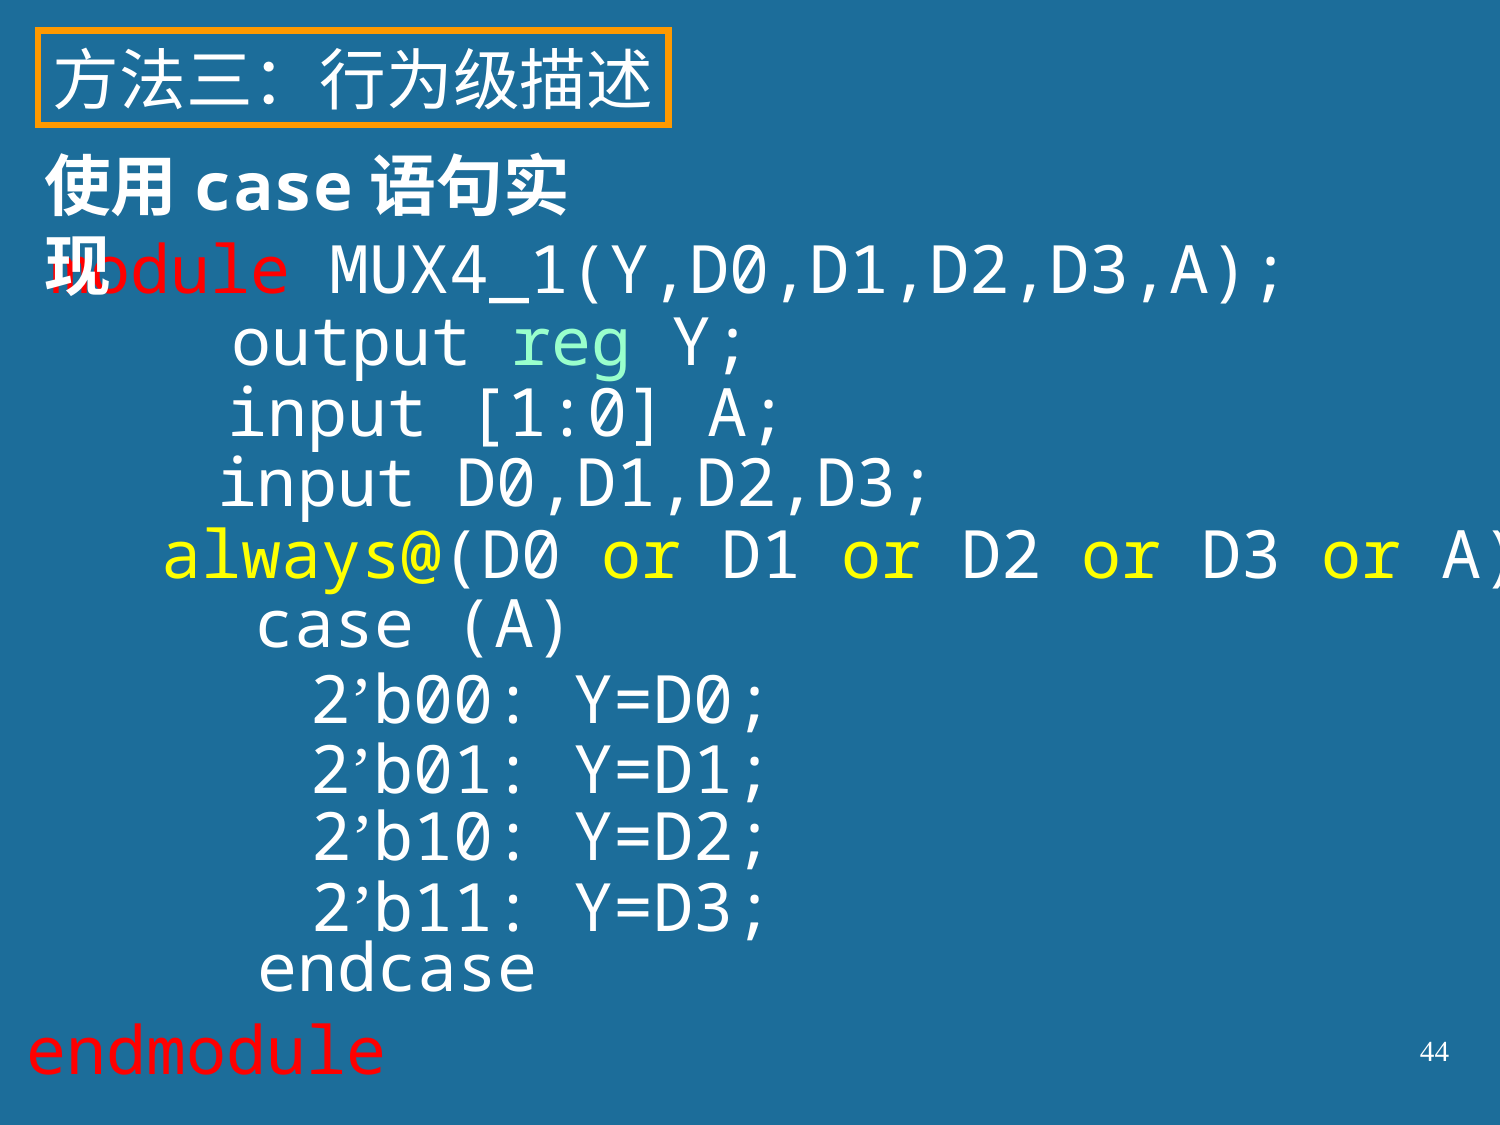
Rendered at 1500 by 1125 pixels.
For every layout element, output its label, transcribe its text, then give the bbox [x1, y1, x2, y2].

text_box 2’b11: Y=D3; [296, 882, 789, 952]
text_box 2’b00: Y=D0; [296, 649, 788, 745]
text_box 方法三：行为级描述 [37, 30, 669, 126]
text_box endcase [243, 917, 553, 1013]
text_box always@(D0 or D1 or D2 or D3 or A) [146, 504, 1500, 599]
text_box module MUX4_1(Y,D0,D1,D2,D3,A); [620, 219, 1347, 315]
text_box 2’b01: Y=D1; [296, 745, 788, 786]
text_box input D0,D1,D2,D3; [202, 432, 952, 504]
text_box 使用case语句实现 [29, 136, 620, 312]
text_box 2’b10: Y=D2; [296, 786, 789, 882]
text_box output reg Y; [216, 290, 767, 362]
text_box input [1:0] A; [212, 362, 803, 457]
text_box endmodule [11, 1000, 402, 1095]
slide_number 44 [1151, 1024, 1465, 1101]
text_box case (A) [239, 599, 590, 669]
